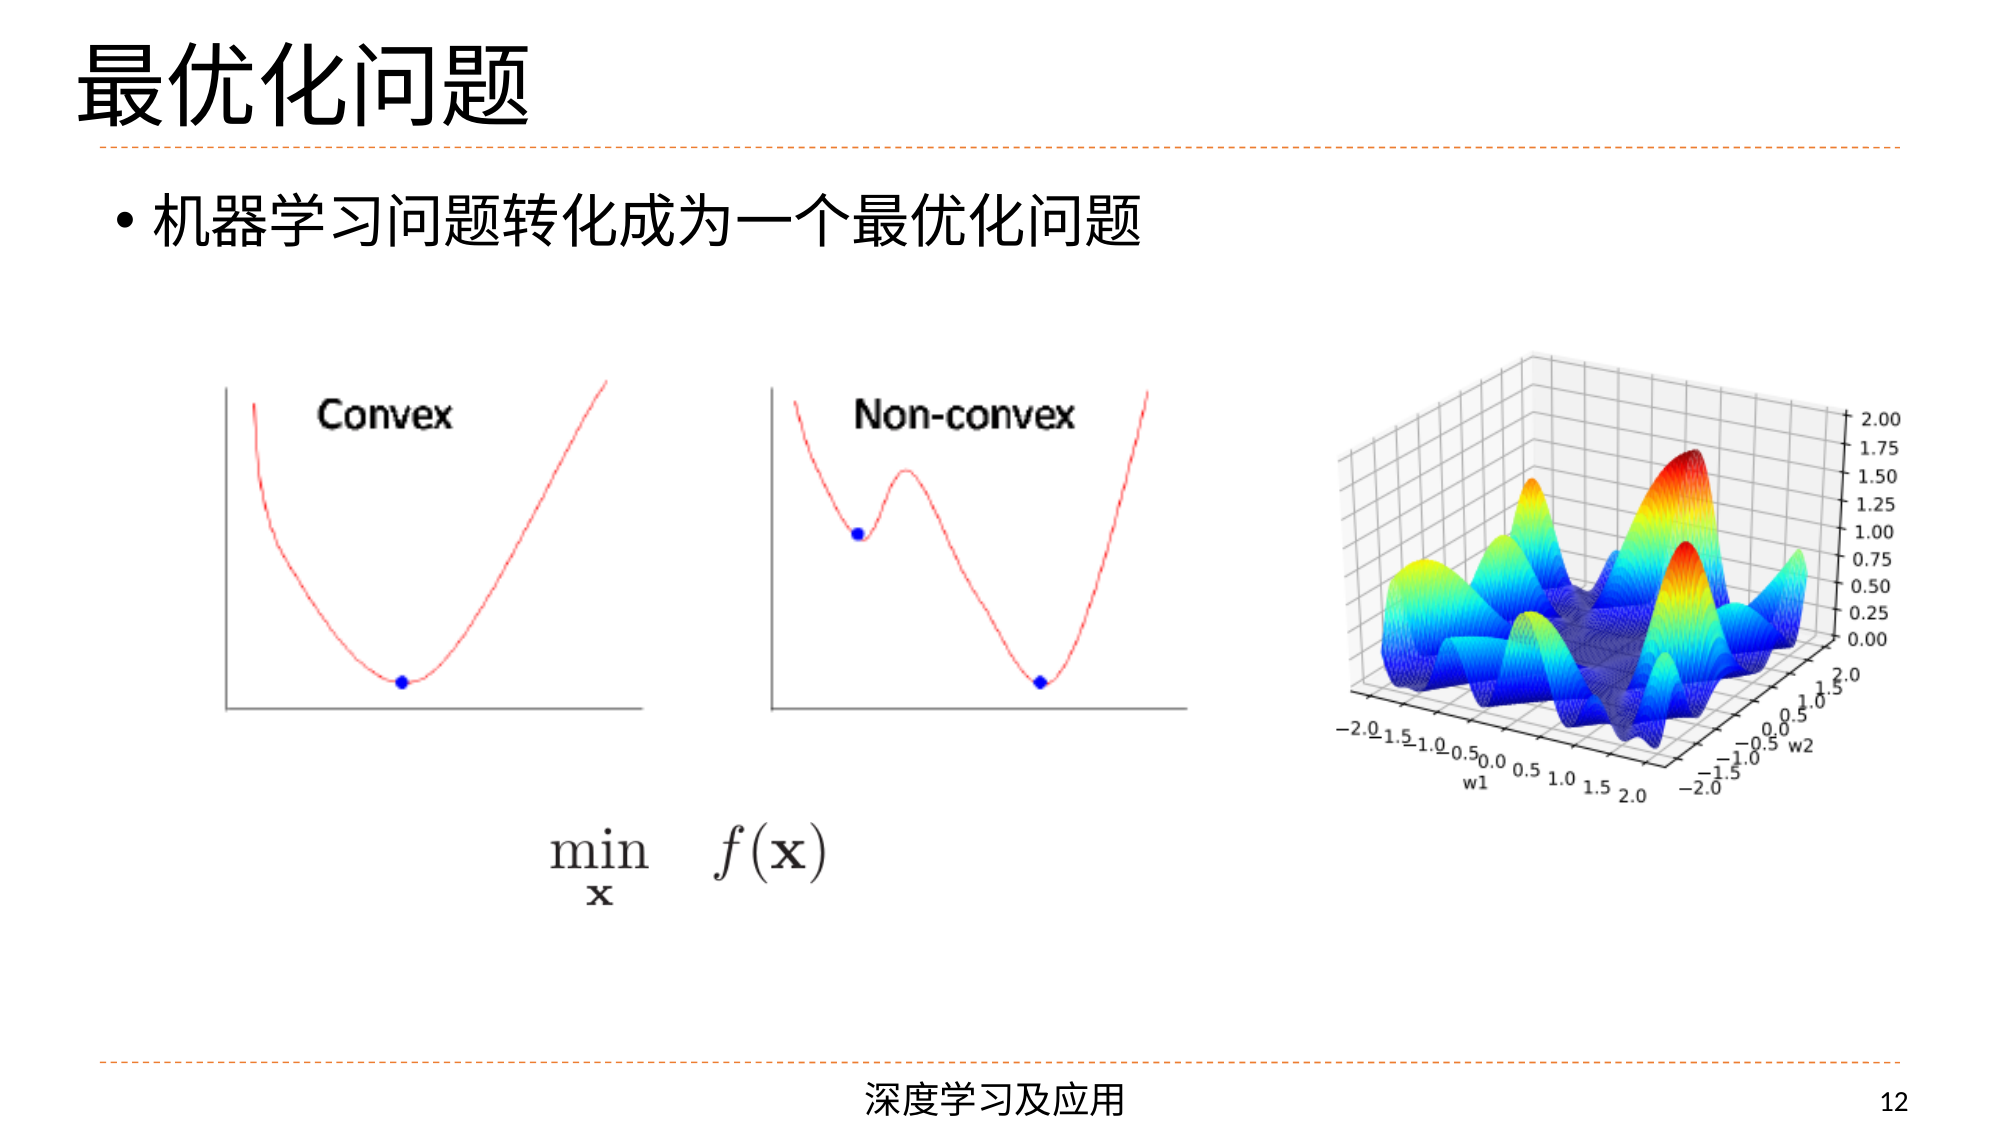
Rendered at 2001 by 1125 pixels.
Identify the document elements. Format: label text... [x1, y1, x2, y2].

picture [159, 330, 1225, 759]
picture [1299, 310, 1913, 823]
list 机器学习问题转化成为一个最优化问题 [99, 162, 1900, 1050]
title 最优化问题 [59, 16, 1893, 163]
picture [529, 822, 855, 927]
